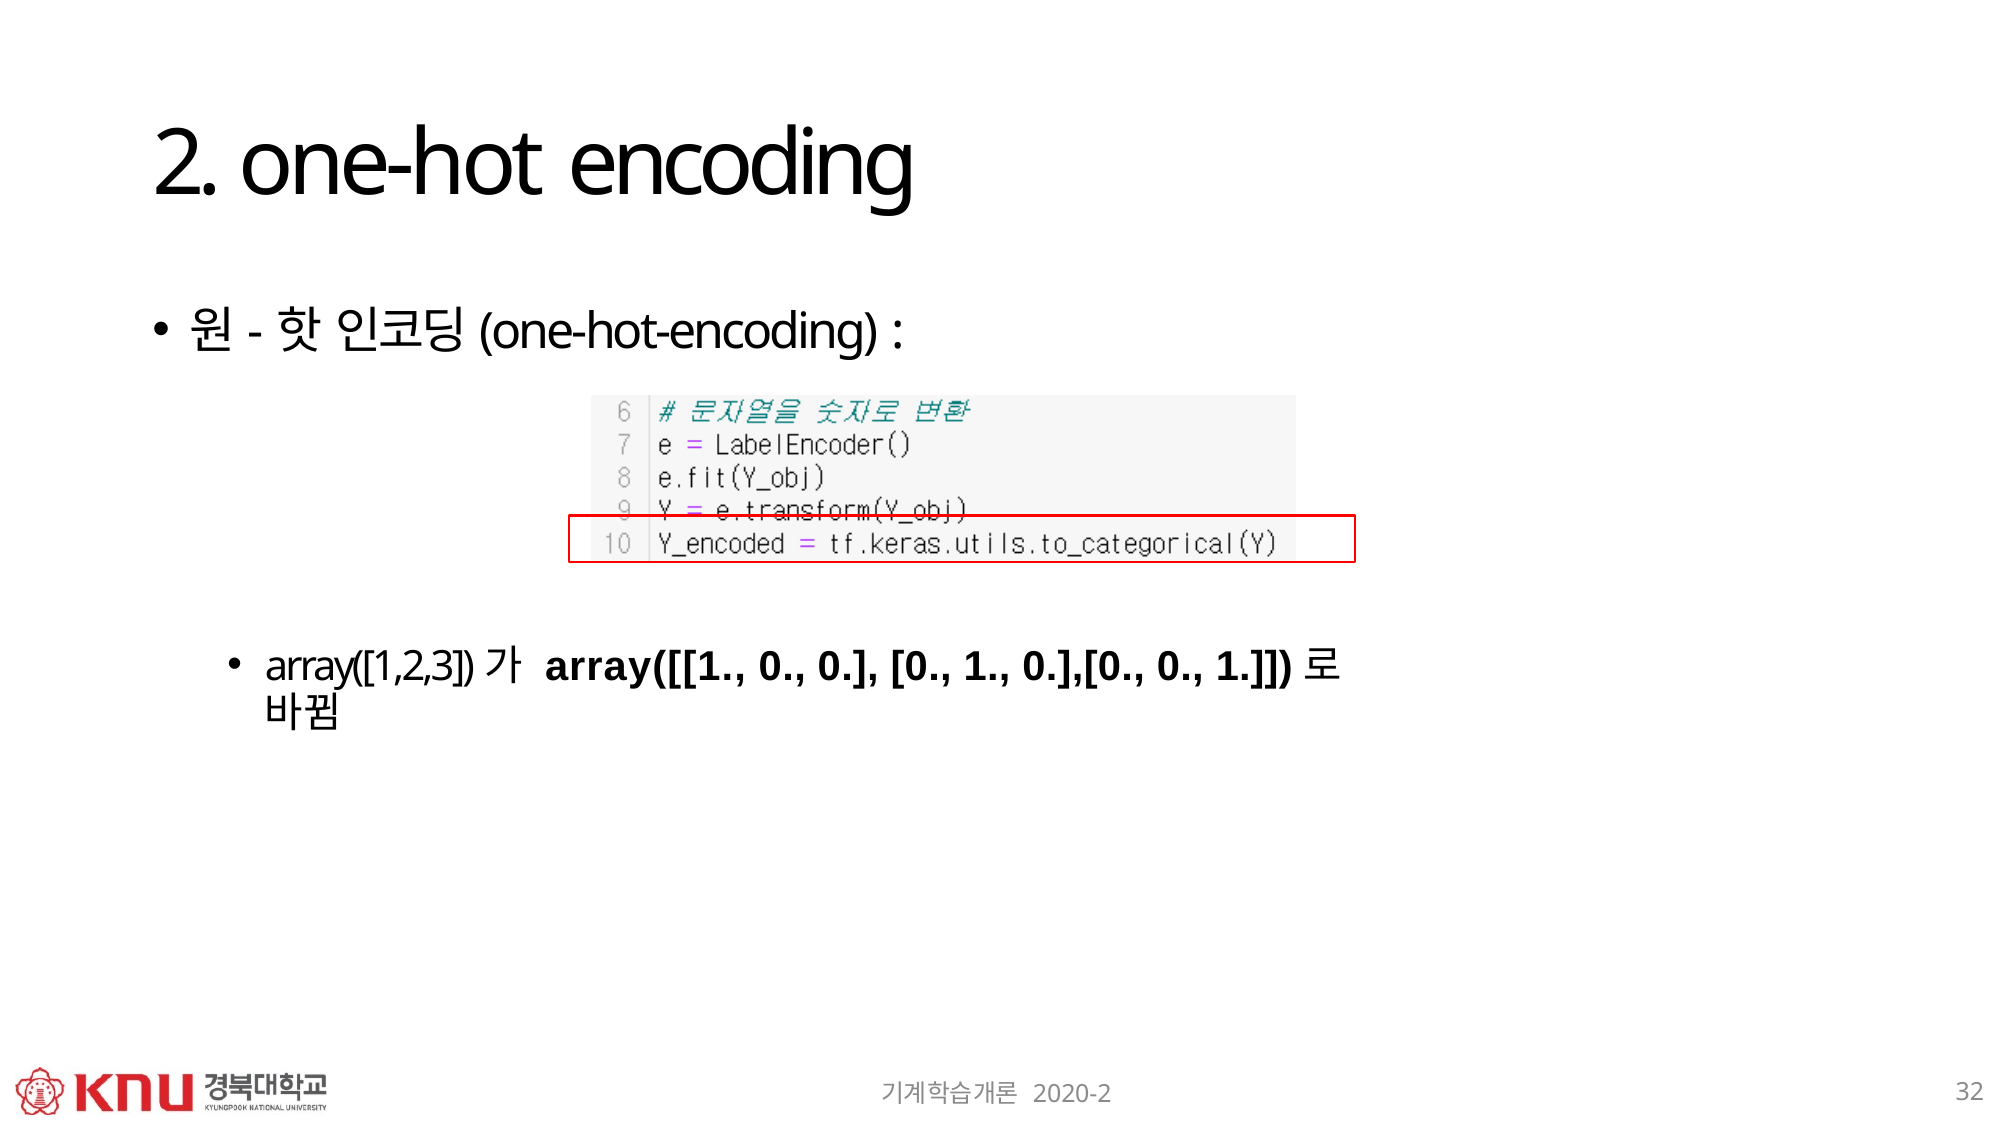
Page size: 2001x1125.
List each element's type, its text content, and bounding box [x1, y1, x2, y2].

text_box array([1,2,3])가 array([[1., 0., 0.], [0., 1., 0.],[0., 0., 1.]])로 바뀜 [225, 639, 1358, 737]
footer 기계학습개론 2020-2 [878, 1073, 1121, 1125]
slide_number 32 [1949, 1071, 1990, 1125]
text_box 원-핫 인코딩(one-hot-encoding) : [150, 296, 948, 359]
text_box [567, 394, 1356, 564]
title 2. one-hot encoding [150, 100, 1020, 291]
picture [15, 1067, 327, 1115]
